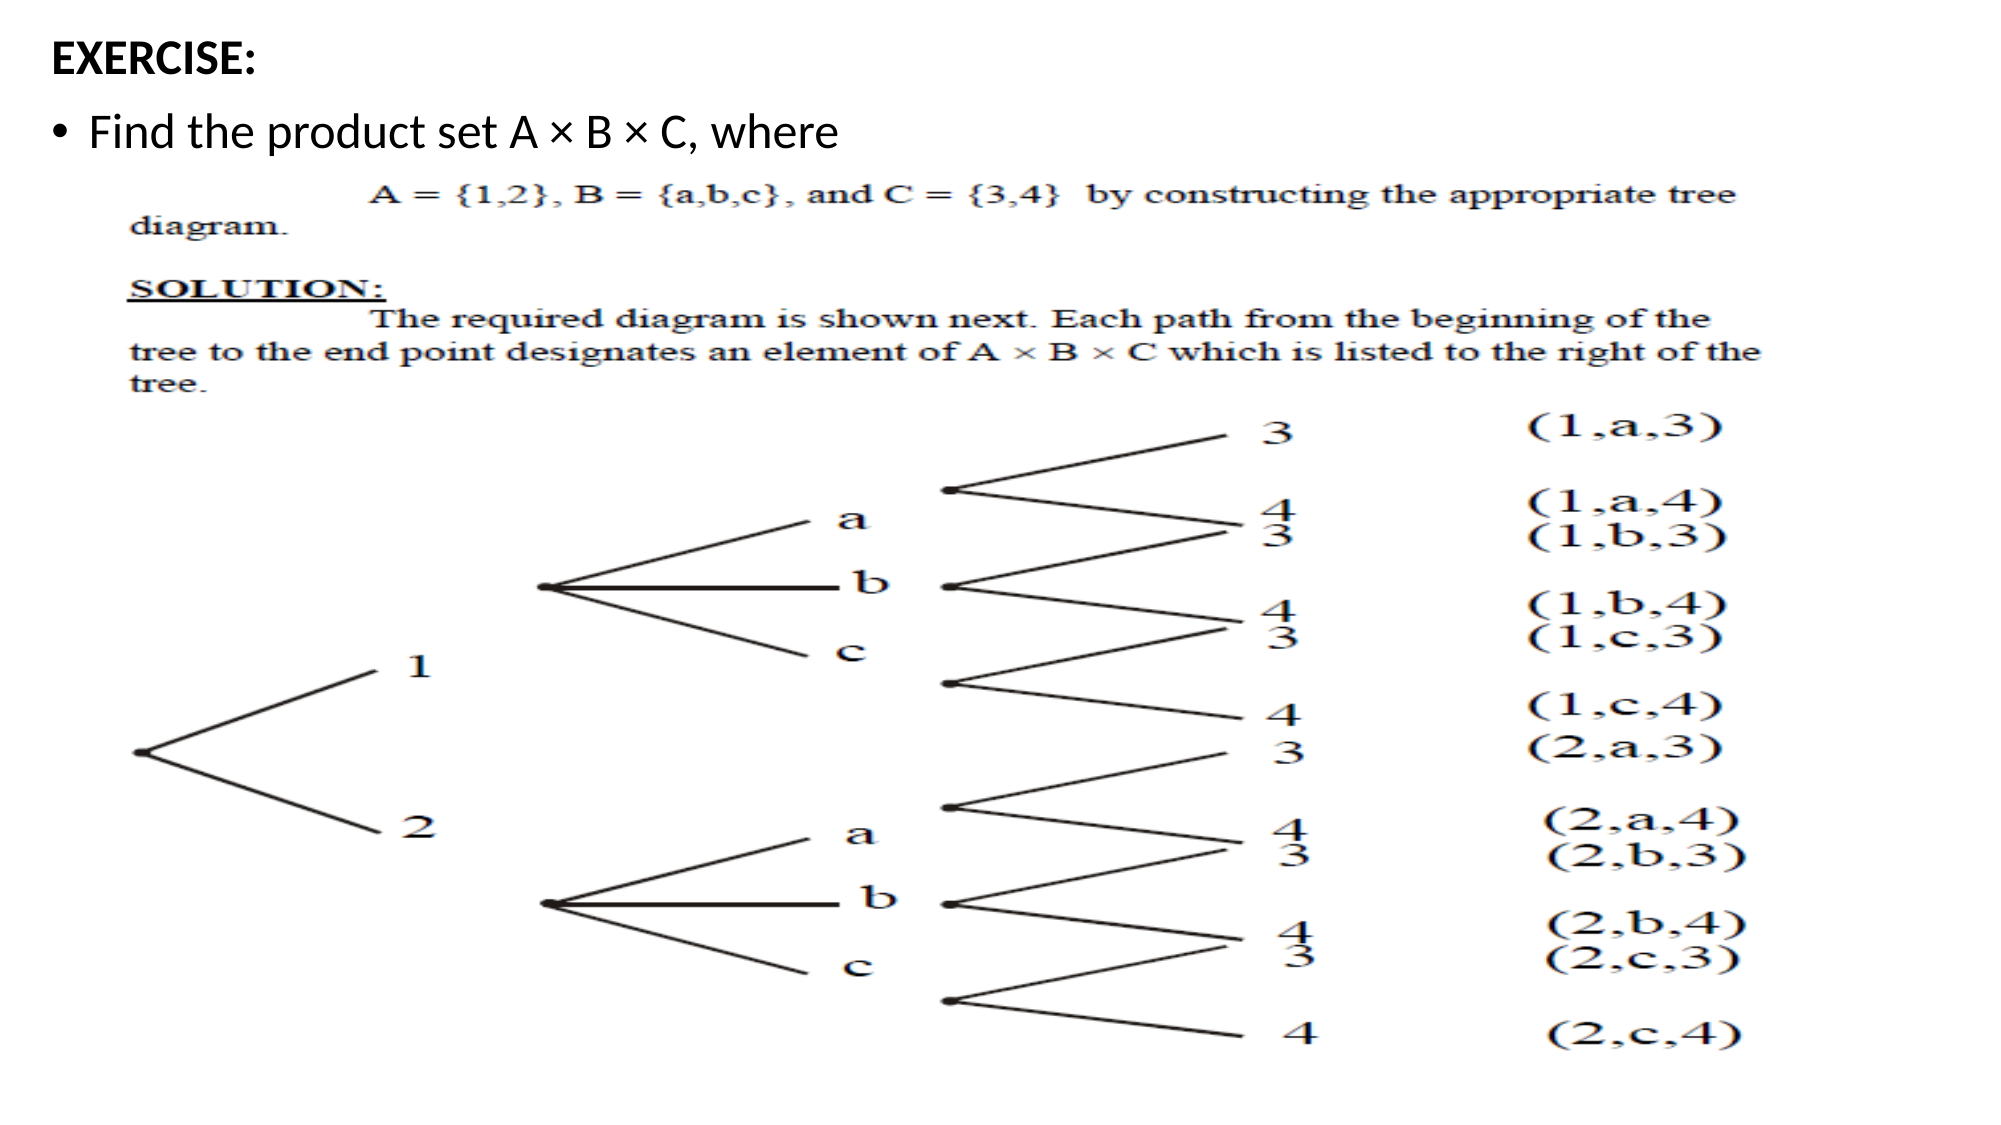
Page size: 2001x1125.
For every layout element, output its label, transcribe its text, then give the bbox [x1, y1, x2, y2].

picture [64, 167, 1863, 1068]
list EXERCISE: Find the product set A × B × C, where [36, 23, 1863, 1014]
